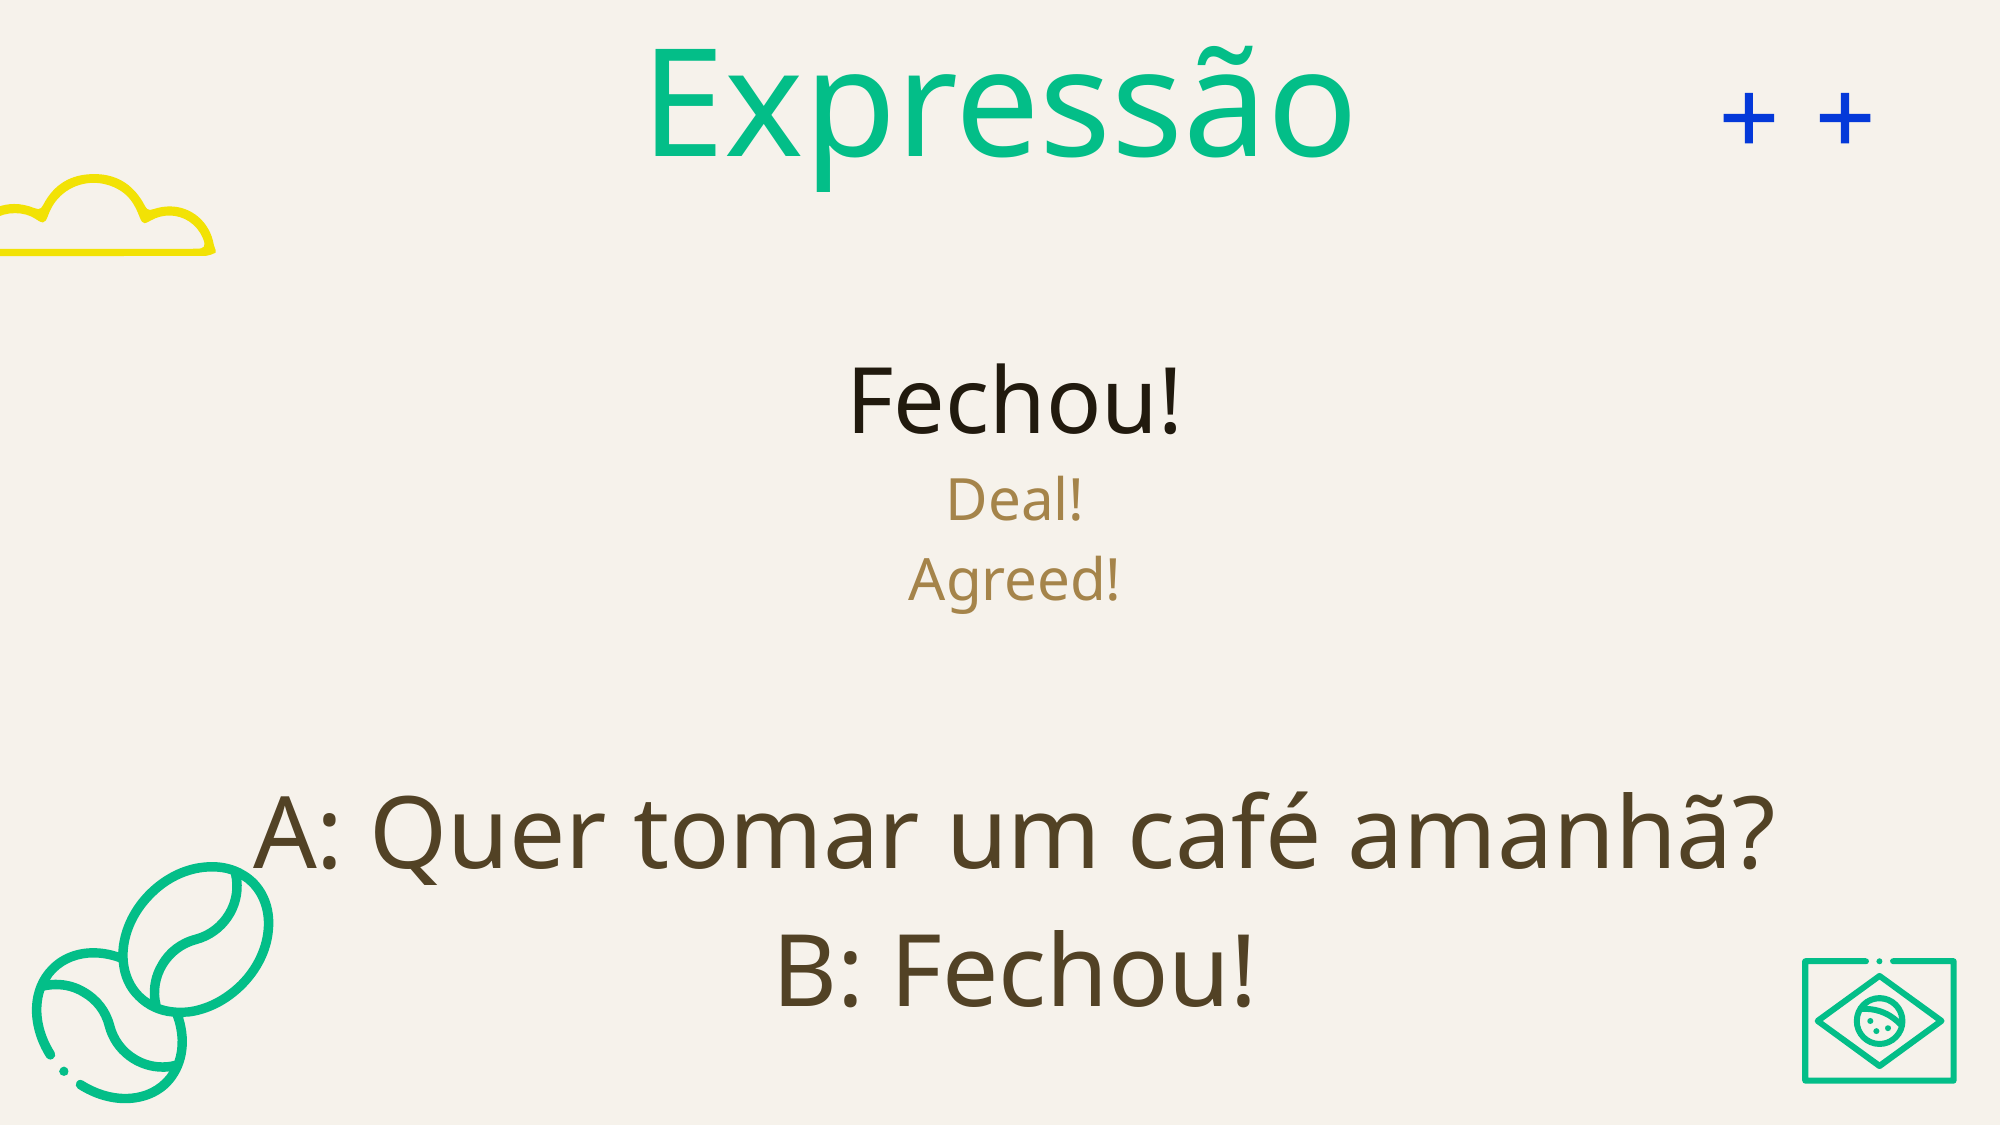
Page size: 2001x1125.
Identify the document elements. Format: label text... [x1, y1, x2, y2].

title Expressão [156, 12, 1844, 148]
list Fechou! Deal! Agreed! A: Quer tomar um café amanhã? B: Fechou! [156, 310, 1844, 967]
